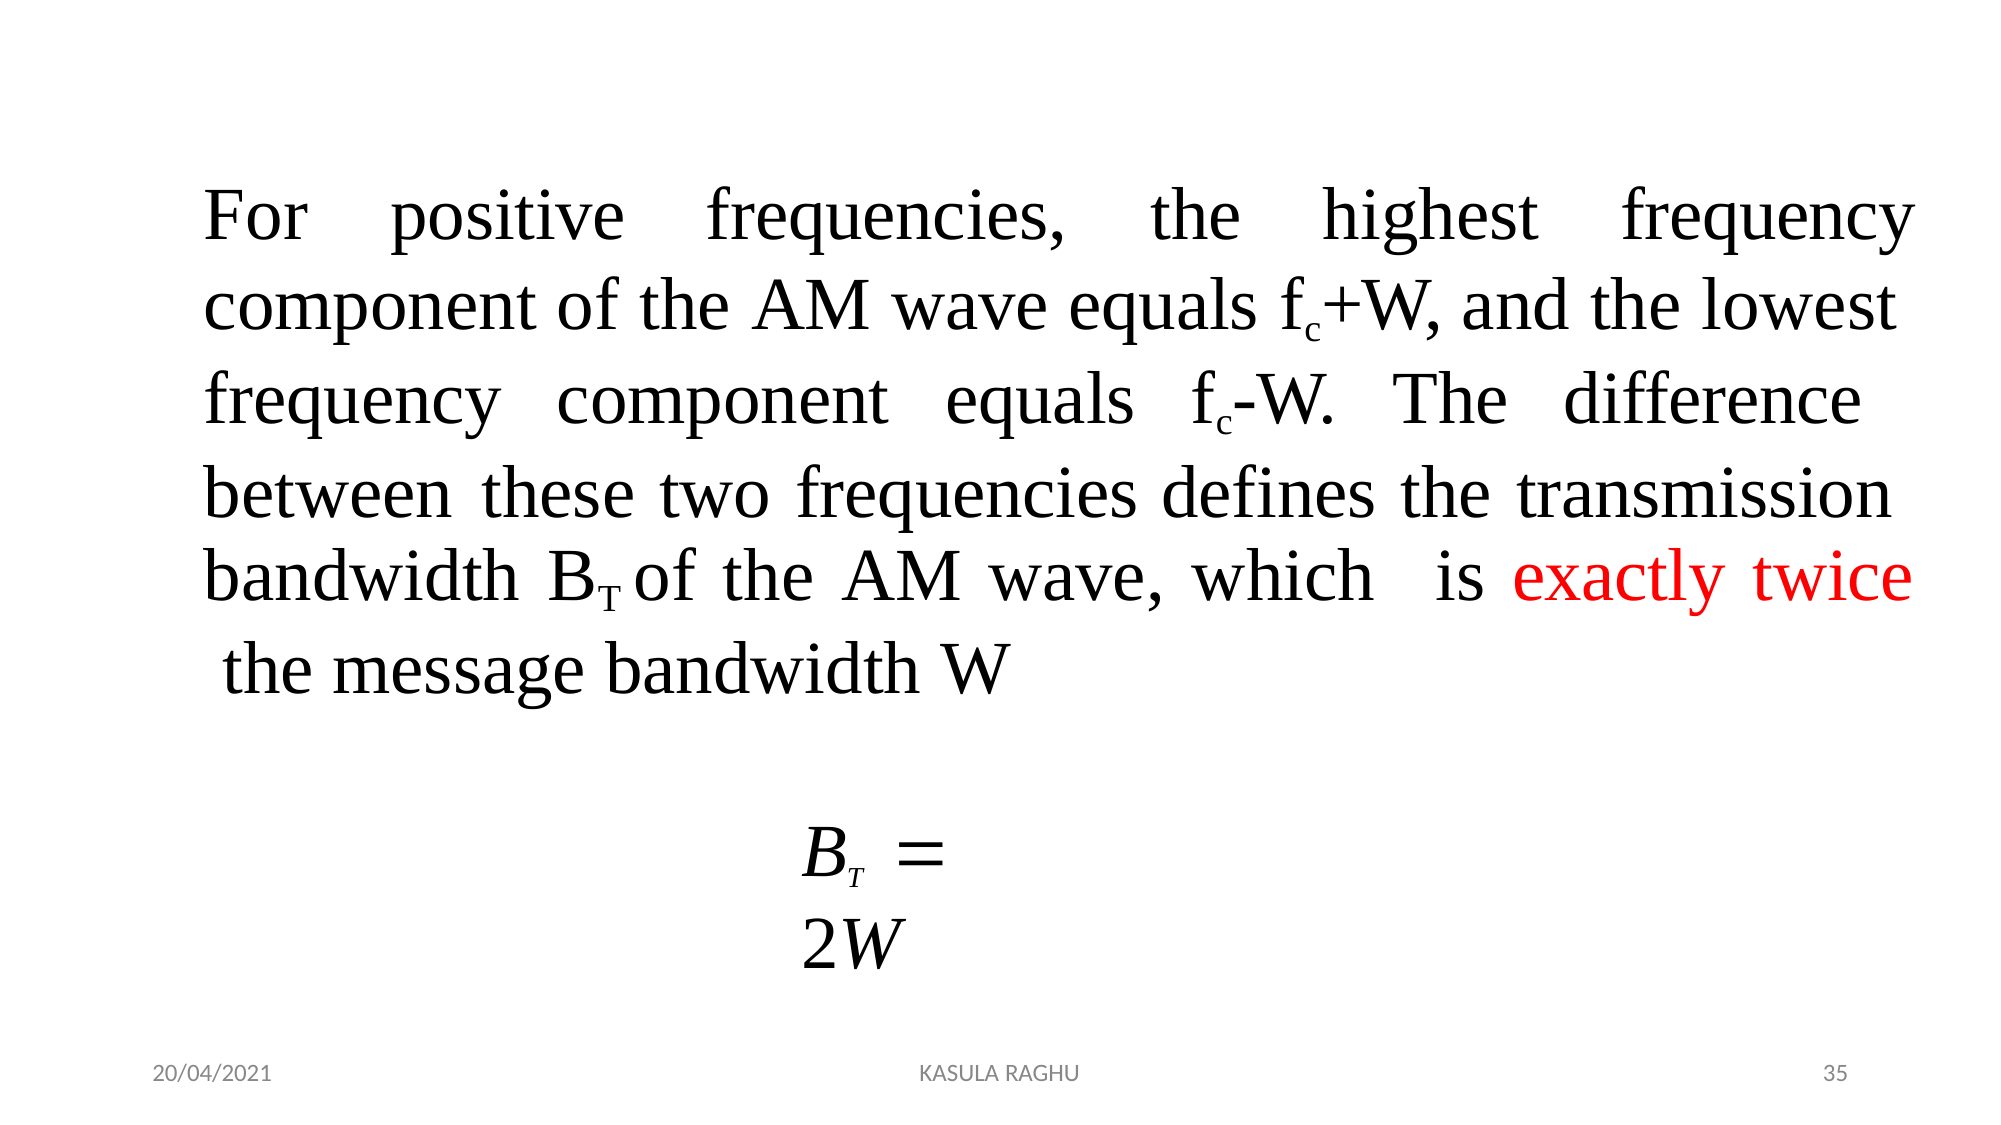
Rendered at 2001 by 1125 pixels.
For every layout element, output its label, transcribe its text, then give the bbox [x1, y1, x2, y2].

text_box For positive [201, 162, 628, 252]
text_box frequencies, the highest frequency [703, 162, 1918, 252]
text_box component of the AM wave equals fc+W, and the lowest frequency component equals fc-W. The difference between these two frequencies defines the transmission [189, 252, 1927, 533]
footer KASULA RAGHU [917, 1060, 1084, 1125]
slide_number 37 [1804, 1060, 1855, 1125]
text_box is exactly twice [1433, 522, 1918, 616]
text_box BT  2W [794, 799, 1050, 984]
text_box bandwidth BT of the AM wave, which the message bandwidth W [197, 522, 1388, 709]
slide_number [150, 1060, 274, 1125]
